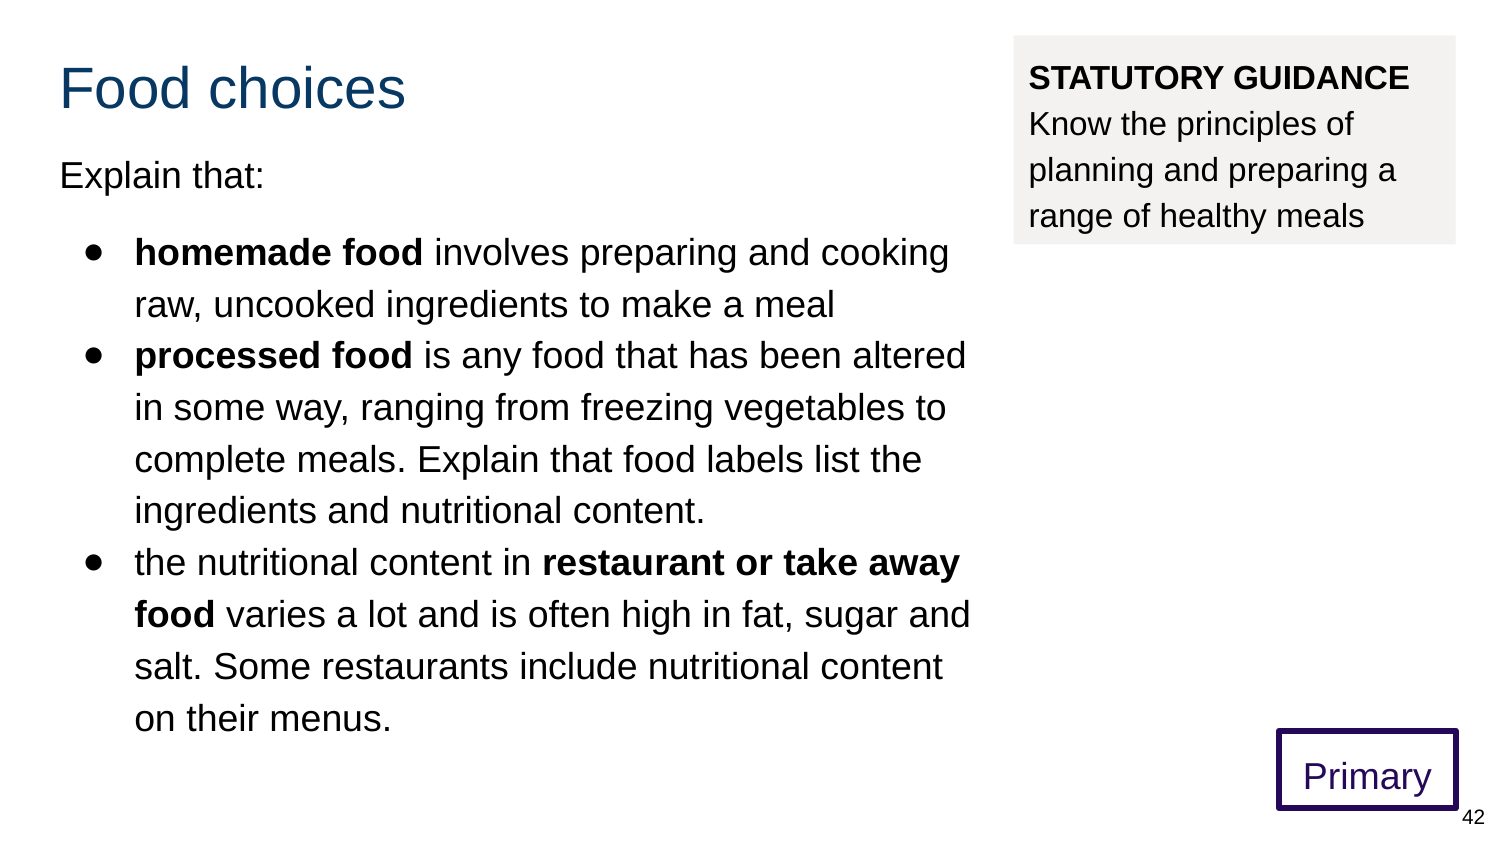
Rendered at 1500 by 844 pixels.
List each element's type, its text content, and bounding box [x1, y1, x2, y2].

title Food choices [44, 35, 1007, 129]
list STATUTORY GUIDANCE Know the principles of planning and preparing a range of healthy meals [1013, 35, 1456, 245]
slide_number ‹#› [1441, 788, 1500, 844]
subtitle Primary [1278, 730, 1456, 809]
list Explain that: homemade food involves preparing and cooking raw, uncooked ingredients to make a meal processed food is any food that has been altered in some way, ranging from freezing vegetables to complete meals. Explain that food labels list the ingredients and nutritional content. the nutritional content in restaurant or take away food varies a lot and is often high in fat, sugar and salt. Some restaurants include nutritional content on their menus. [44, 129, 1007, 731]
